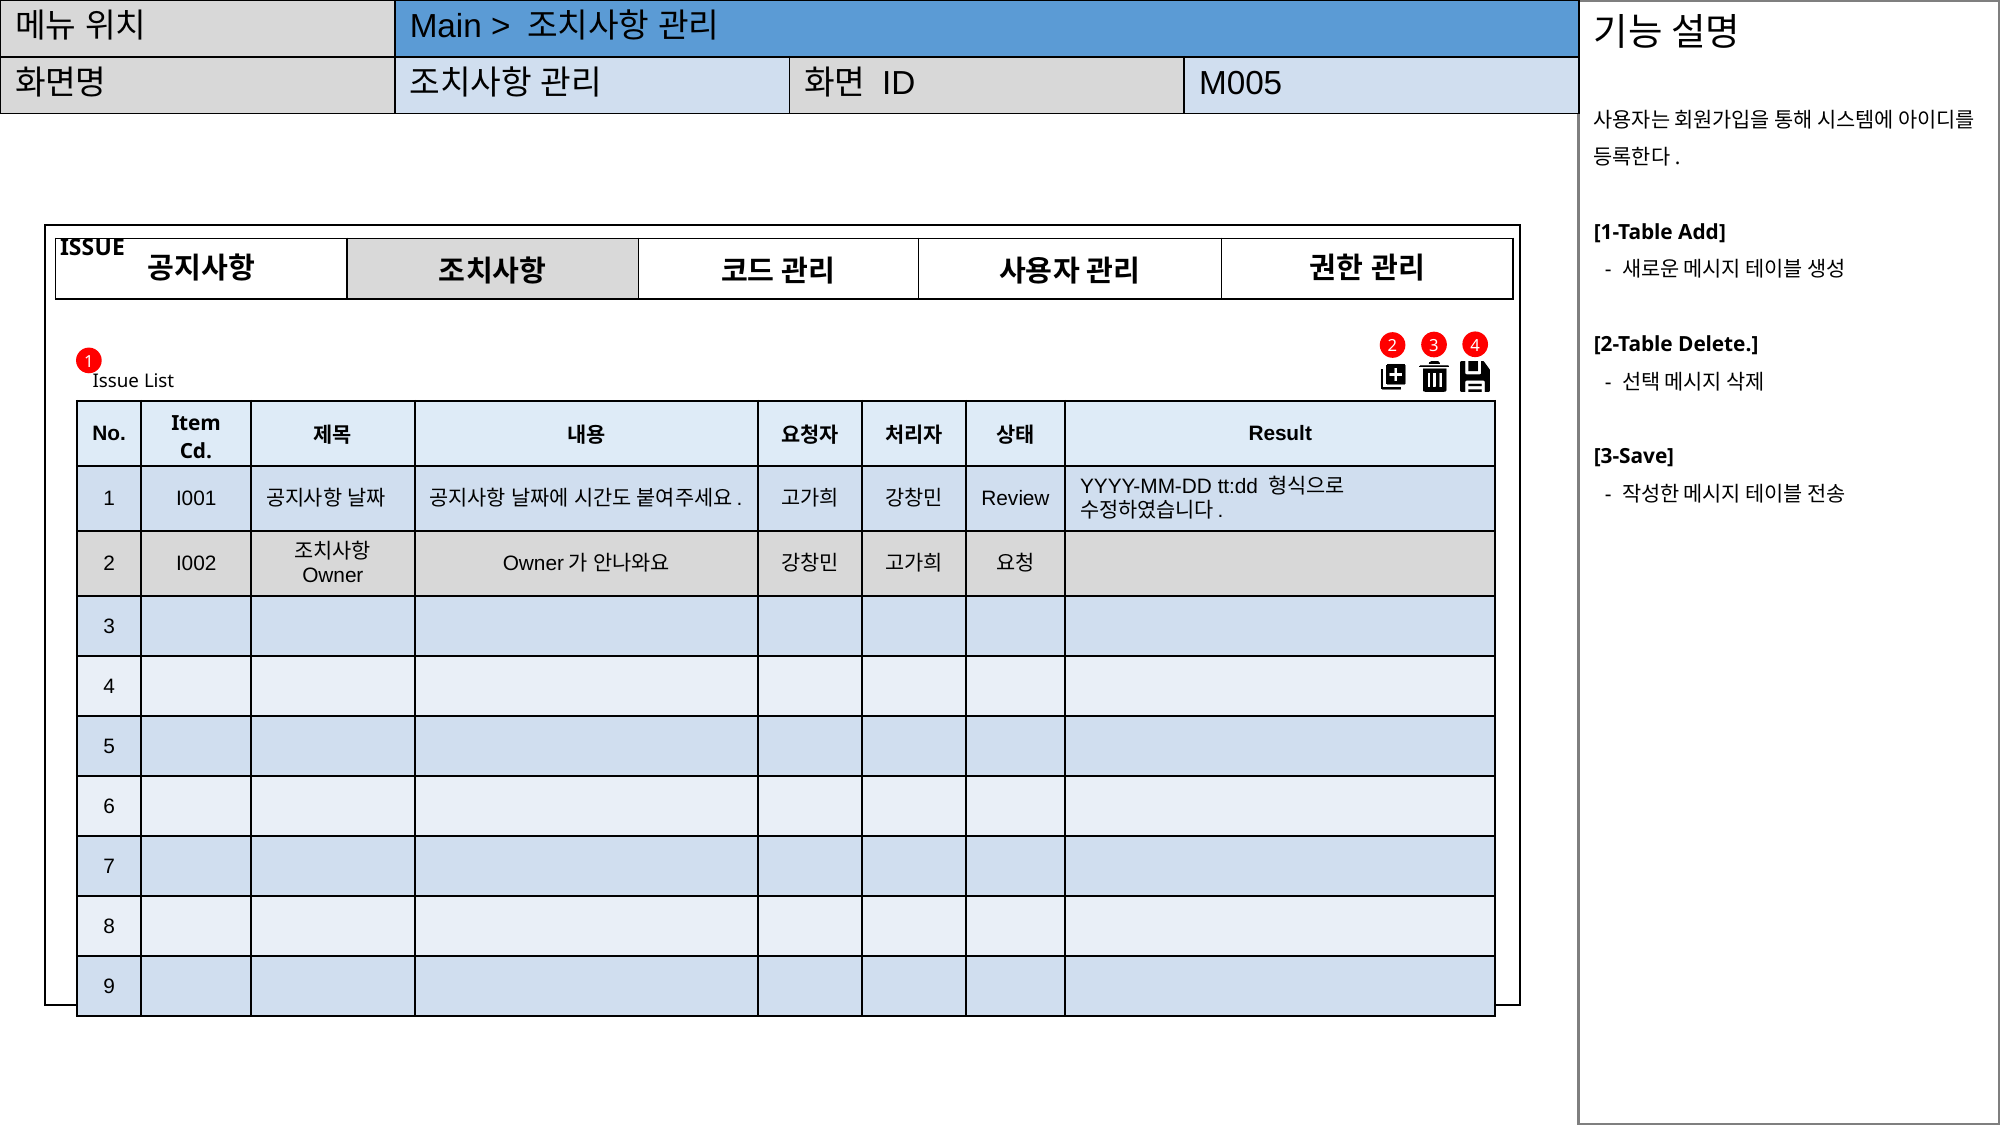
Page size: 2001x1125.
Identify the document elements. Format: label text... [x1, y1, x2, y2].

table_cell [142, 777, 250, 835]
table_cell 공지사항 날짜에 시간도 붙여주세요. [416, 467, 757, 530]
table_cell [967, 597, 1064, 655]
table_cell 2 [78, 532, 140, 595]
table_header Item Cd. [142, 402, 250, 465]
table_cell [863, 597, 965, 655]
table_header 처리자 [863, 402, 965, 465]
table_cell [1066, 837, 1494, 895]
table_cell 1 [78, 467, 140, 530]
table_cell [759, 777, 861, 835]
table_header 코드 관리 [639, 239, 918, 298]
table_header 상태 [967, 402, 1064, 465]
table_header 요청자 [759, 402, 861, 465]
table_cell [967, 837, 1064, 895]
table_header 제목 [252, 402, 414, 465]
table_cell M005 [1185, 58, 1578, 113]
table_cell [416, 837, 757, 895]
table_cell [863, 837, 965, 895]
table_cell [252, 657, 414, 715]
table_cell [967, 897, 1064, 955]
text_box 1 [77, 348, 101, 373]
table_cell [142, 597, 250, 655]
text_box 2 [1380, 333, 1405, 357]
table_cell [863, 657, 965, 715]
table_header 메뉴 위치 [1, 1, 394, 56]
table_cell [1066, 897, 1494, 955]
table_cell I001 [142, 467, 250, 530]
table_cell [967, 957, 1064, 1015]
table_cell YYYY-MM-DD tt:dd 형식으로 수정하였습니다. [1066, 467, 1494, 530]
table_cell [759, 597, 861, 655]
picture [1377, 361, 1408, 392]
text_box 4 [1463, 332, 1488, 357]
table_cell [759, 897, 861, 955]
table_cell [252, 717, 414, 775]
table_cell Review [967, 467, 1064, 530]
table_cell [416, 657, 757, 715]
table_cell [142, 717, 250, 775]
table_cell [416, 717, 757, 775]
table_cell [863, 957, 965, 1015]
table_header No. [78, 402, 140, 465]
table_cell [142, 897, 250, 955]
text_box ISSUE [44, 225, 148, 268]
table_cell [1066, 532, 1494, 595]
table_cell 8 [78, 897, 140, 955]
table_cell [142, 657, 250, 715]
table_cell [1066, 717, 1494, 775]
table_cell 화면 ID [790, 58, 1183, 113]
text_box [45, 225, 1520, 1005]
table_cell 7 [78, 837, 140, 895]
table_cell 강창민 [863, 467, 965, 530]
table_cell 5 [78, 717, 140, 775]
table_cell [863, 897, 965, 955]
table_cell [416, 897, 757, 955]
table_cell 요청 [967, 532, 1064, 595]
table_cell [759, 957, 861, 1015]
table_cell [416, 597, 757, 655]
table_cell 고가희 [863, 532, 965, 595]
table_cell [759, 837, 861, 895]
table_cell [759, 717, 861, 775]
table_cell [416, 957, 757, 1015]
table_header 권한 관리 [1222, 239, 1512, 298]
table_header 조치사항 [348, 239, 638, 298]
table_cell [142, 837, 250, 895]
picture [1460, 361, 1491, 392]
table_cell 공지사항 날짜 [252, 467, 414, 530]
table_cell Owner가 안나와요 [416, 532, 757, 595]
table_cell [1066, 597, 1494, 655]
table_cell [252, 897, 414, 955]
table_cell 화면명 [1, 58, 394, 113]
text_box [1578, 0, 2000, 1125]
table_cell [967, 717, 1064, 775]
table_cell [252, 837, 414, 895]
table_cell 4 [78, 657, 140, 715]
table_cell [252, 957, 414, 1015]
table_cell [967, 657, 1064, 715]
picture [1419, 361, 1450, 392]
table_header Result [1066, 402, 1494, 465]
table_header Main > 조치사항 관리 [396, 1, 1578, 56]
table_cell 6 [78, 777, 140, 835]
table_cell [967, 777, 1064, 835]
table_cell [252, 777, 414, 835]
text_box Issue List [77, 361, 323, 400]
table_cell [1066, 657, 1494, 715]
table_cell [1066, 777, 1494, 835]
table_cell [1066, 957, 1494, 1015]
table_cell 고가희 [759, 467, 861, 530]
table_cell 3 [78, 597, 140, 655]
table_cell 조치사항 Owner [252, 532, 414, 595]
table_cell [759, 657, 861, 715]
table_cell [863, 717, 965, 775]
table_cell [416, 777, 757, 835]
table_cell 9 [78, 957, 140, 1015]
table_cell 강창민 [759, 532, 861, 595]
text_box 3 [1422, 332, 1446, 357]
table_cell [142, 957, 250, 1015]
table_cell [252, 597, 414, 655]
table_cell 조치사항 관리 [396, 58, 789, 113]
table_header 사용자 관리 [919, 239, 1221, 298]
table_header 공지사항 [56, 239, 346, 298]
table_cell [863, 777, 965, 835]
table_header 내용 [416, 402, 757, 465]
table_cell I002 [142, 532, 250, 595]
